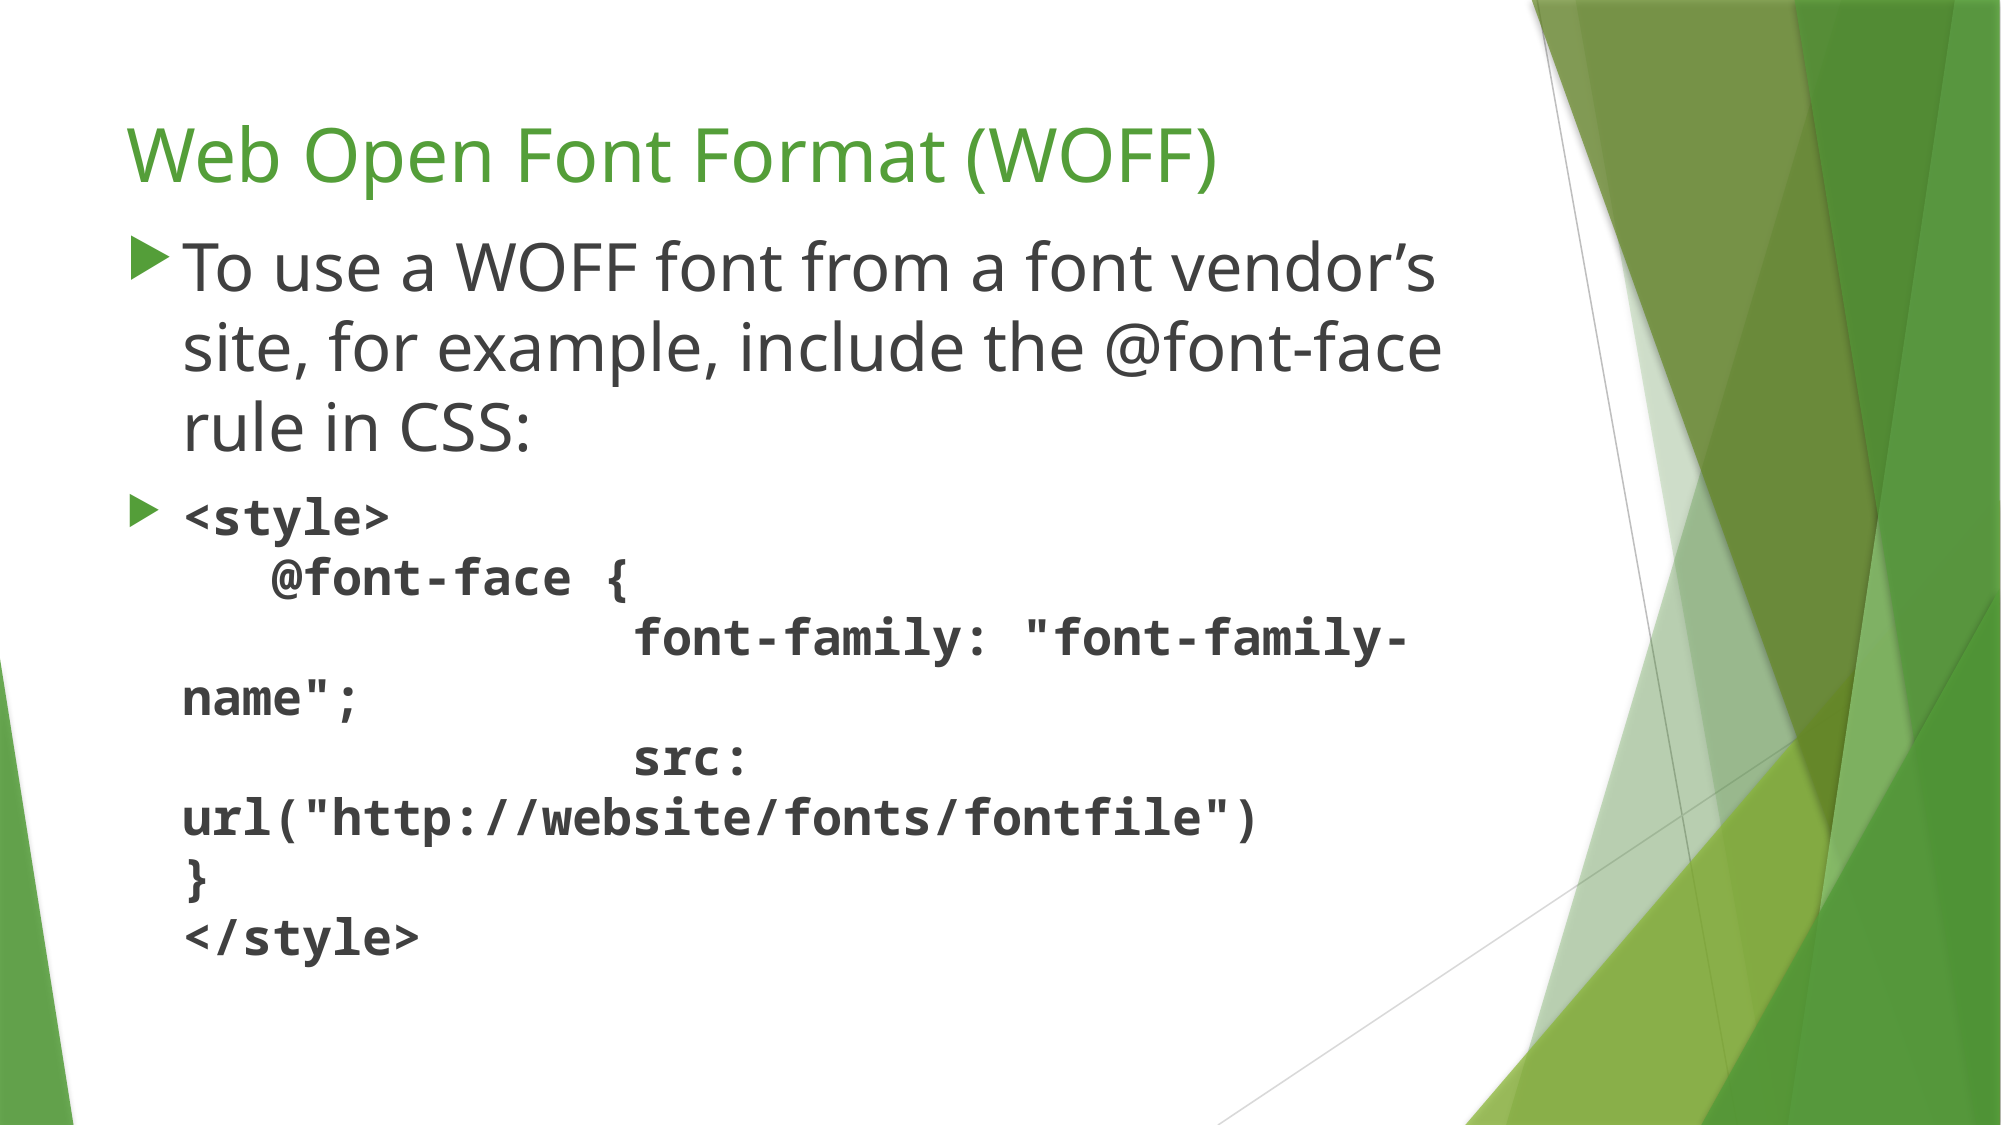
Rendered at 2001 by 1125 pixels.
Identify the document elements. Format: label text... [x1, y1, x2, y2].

title Web Open Font Format (WOFF) [111, 99, 1522, 217]
list To use a WOFF font from a font vendor’s site, for example, include the @font-face rule in CSS: <style> @font-face { font-family: "font-family-name"; src: url("http://website/fonts/fontfile") } </style> [111, 217, 1522, 1075]
